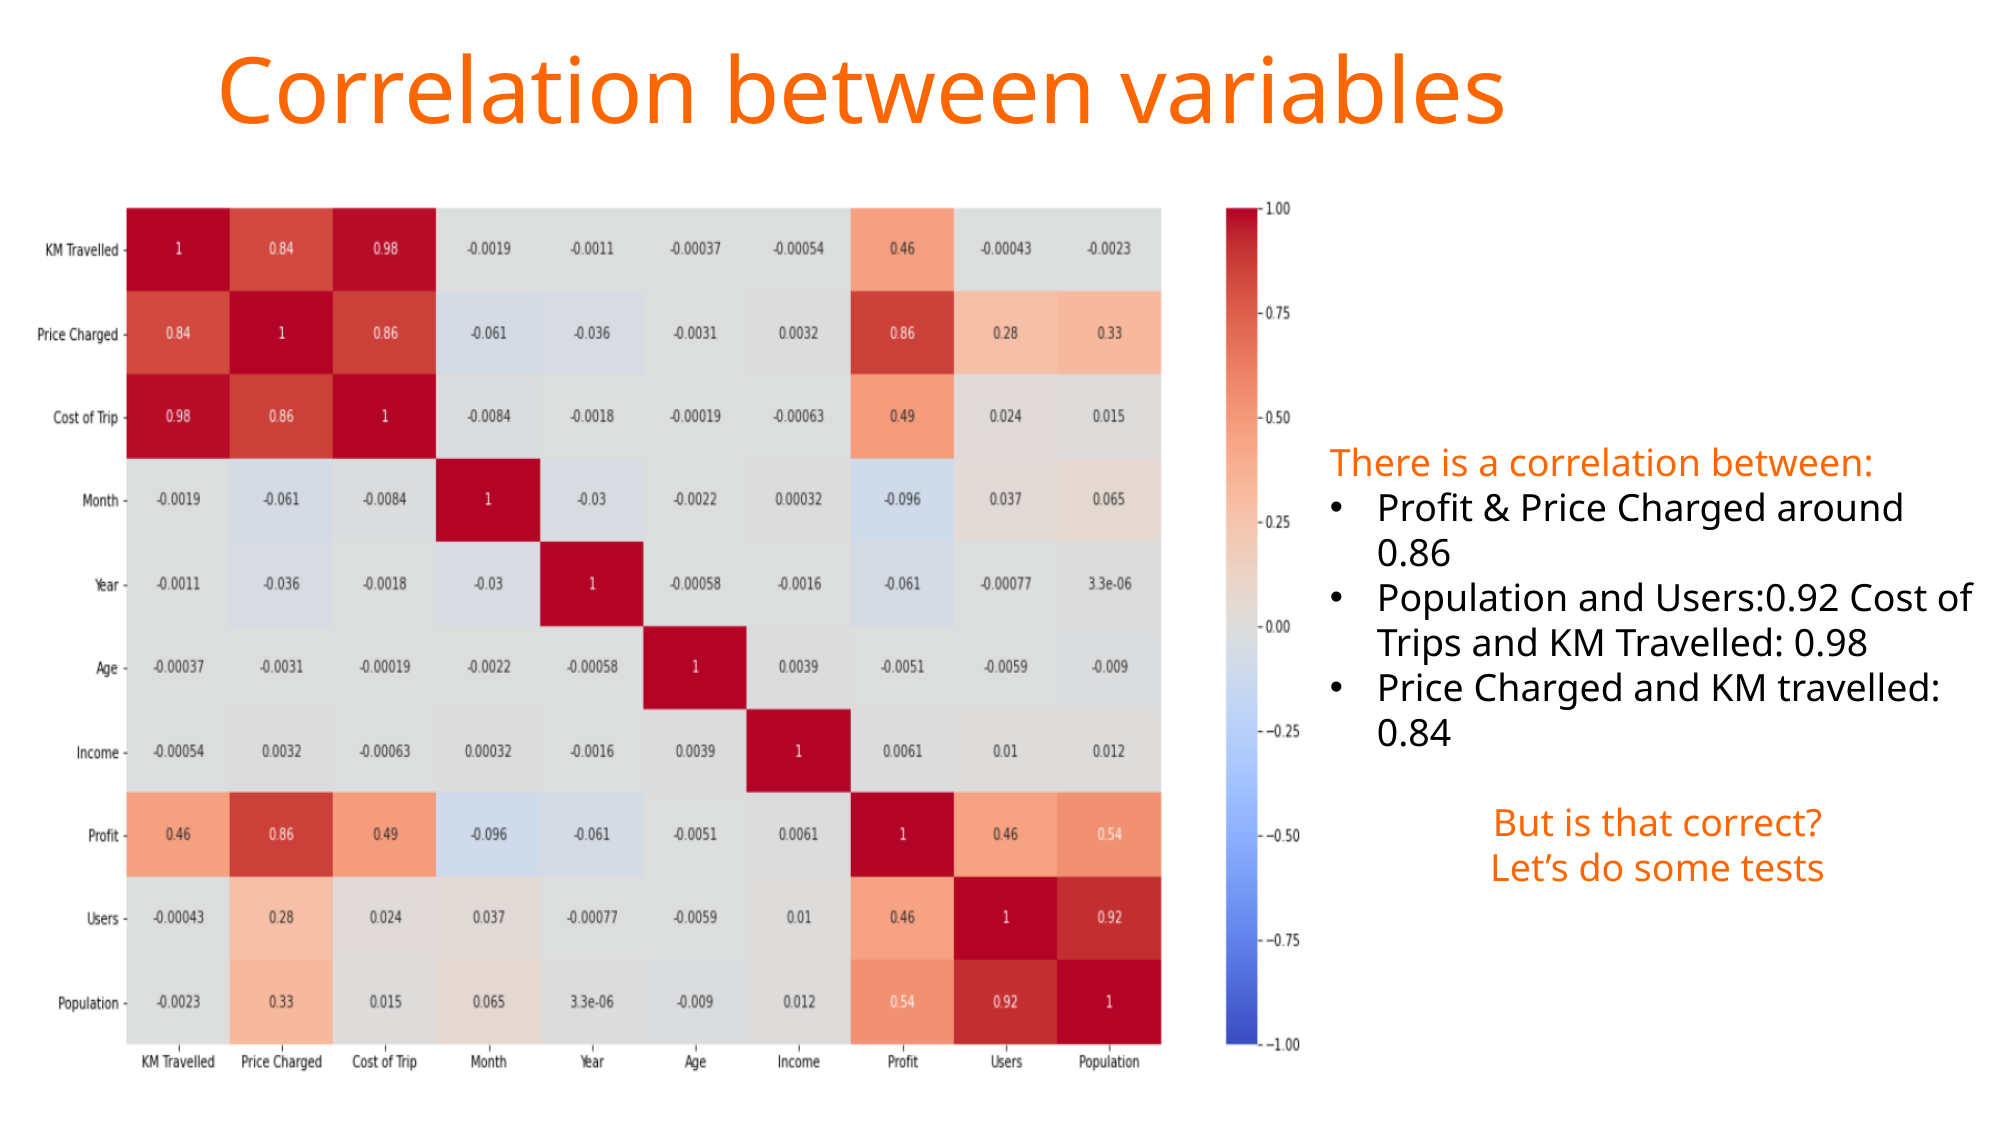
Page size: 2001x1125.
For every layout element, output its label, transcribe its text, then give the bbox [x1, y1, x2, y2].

text_box There is a correlation between: Profit & Price Charged around 0.86 Population and Users:0.92 Cost of Trips and KM Travelled: 0.98 Price Charged and KM travelled: 0.84 But is that correct? Let’s do some tests [1323, 431, 2000, 987]
title Correlation between variables [0, 0, 1725, 203]
picture [23, 190, 1323, 1098]
